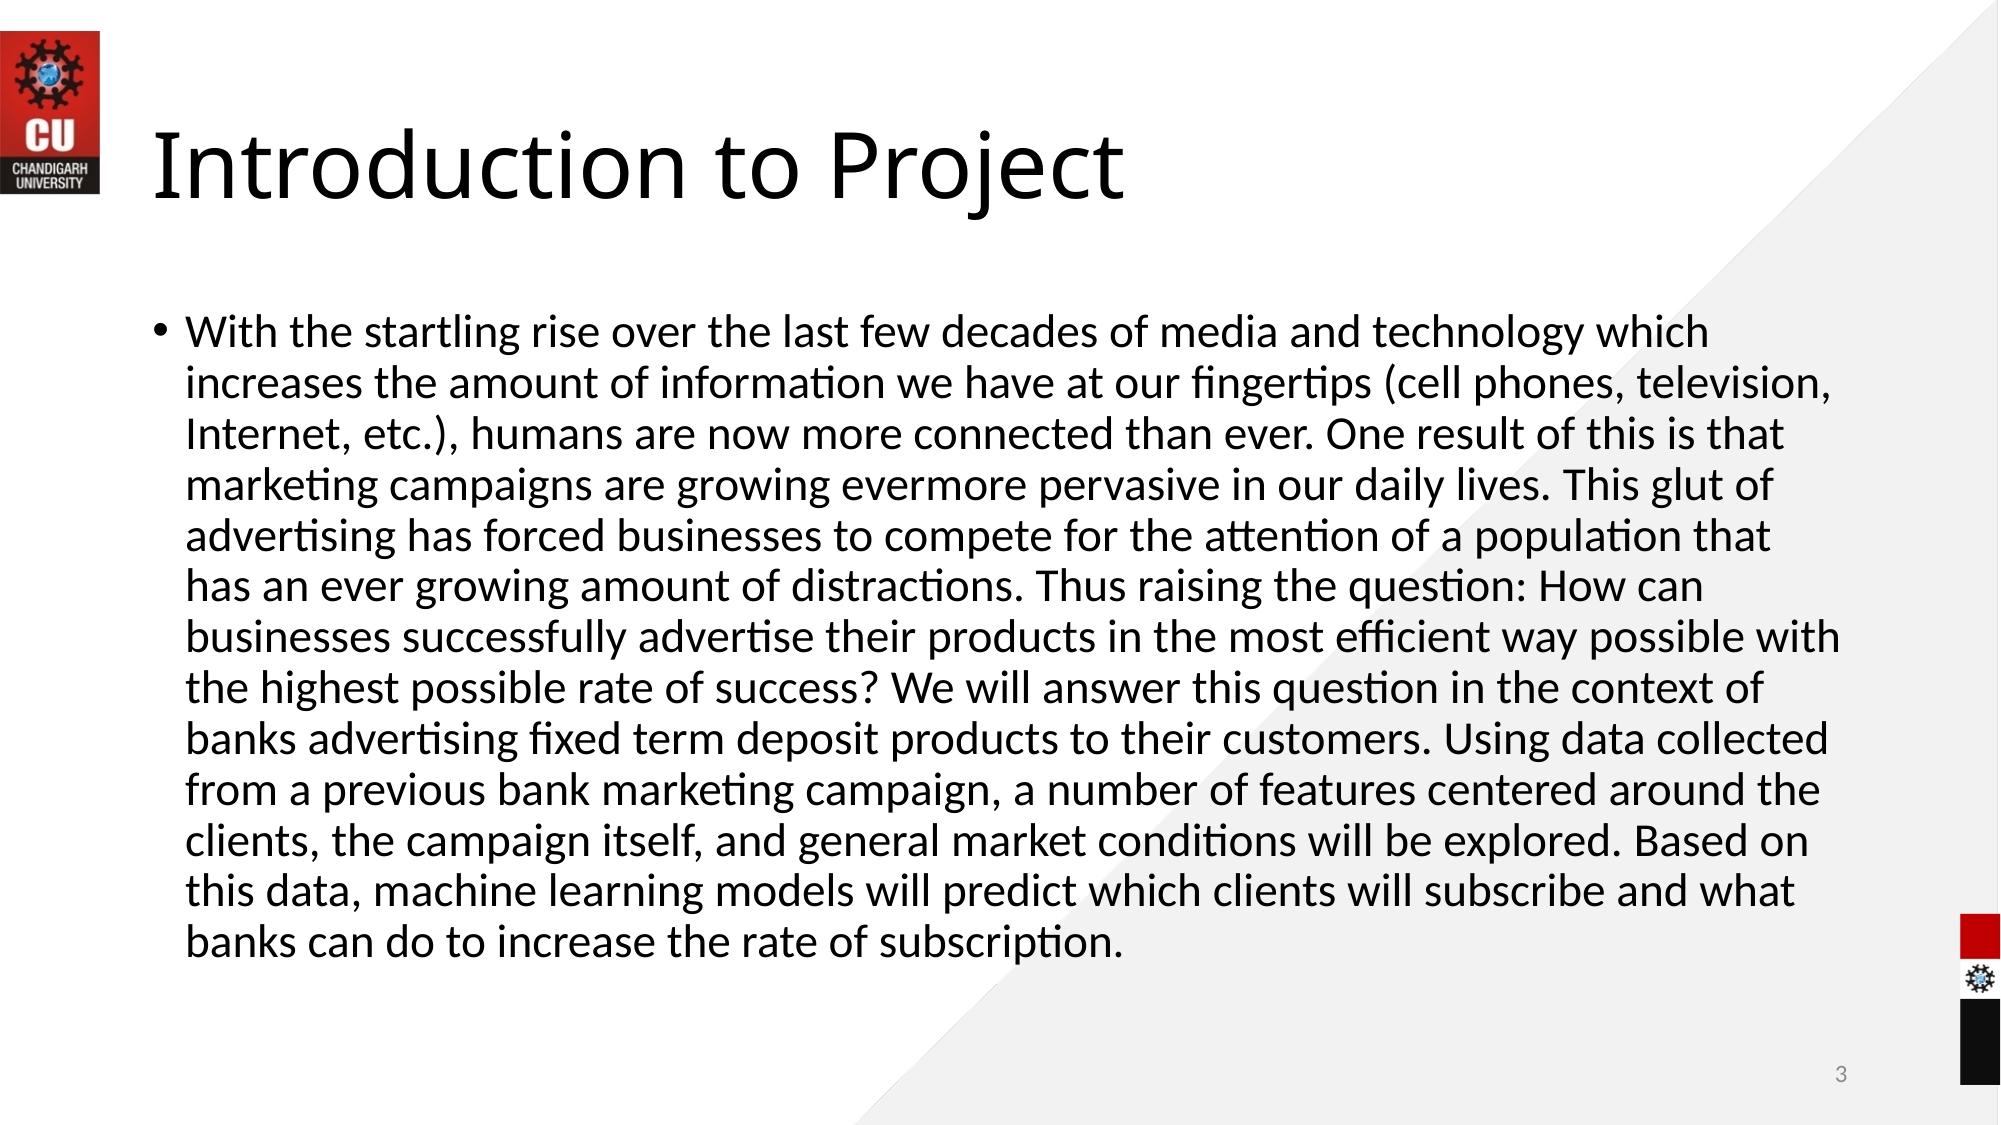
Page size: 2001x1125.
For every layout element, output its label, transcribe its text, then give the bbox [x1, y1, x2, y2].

list With the startling rise over the last few decades of media and technology which increases the amount of information we have at our fingertips (cell phones, television, Internet, etc.), humans are now more connected than ever. One result of this is that marketing campaigns are growing evermore pervasive in our daily lives. This glut of advertising has forced businesses to compete for the attention of a population that has an ever growing amount of distractions. Thus raising the question: How can businesses successfully advertise their products in the most efficient way possible with the highest possible rate of success? We will answer this question in the context of banks advertising fixed term deposit products to their customers. Using data collected from a previous bank marketing campaign, a number of features centered around the clients, the campaign itself, and general market conditions will be explored. Based on this data, machine learning models will predict which clients will subscribe and what banks can do to increase the rate of subscription. [137, 299, 1863, 1014]
slide_number 3 [1412, 1042, 1863, 1103]
title Introduction to Project [137, 59, 1863, 278]
picture [0, 0, 2001, 1125]
